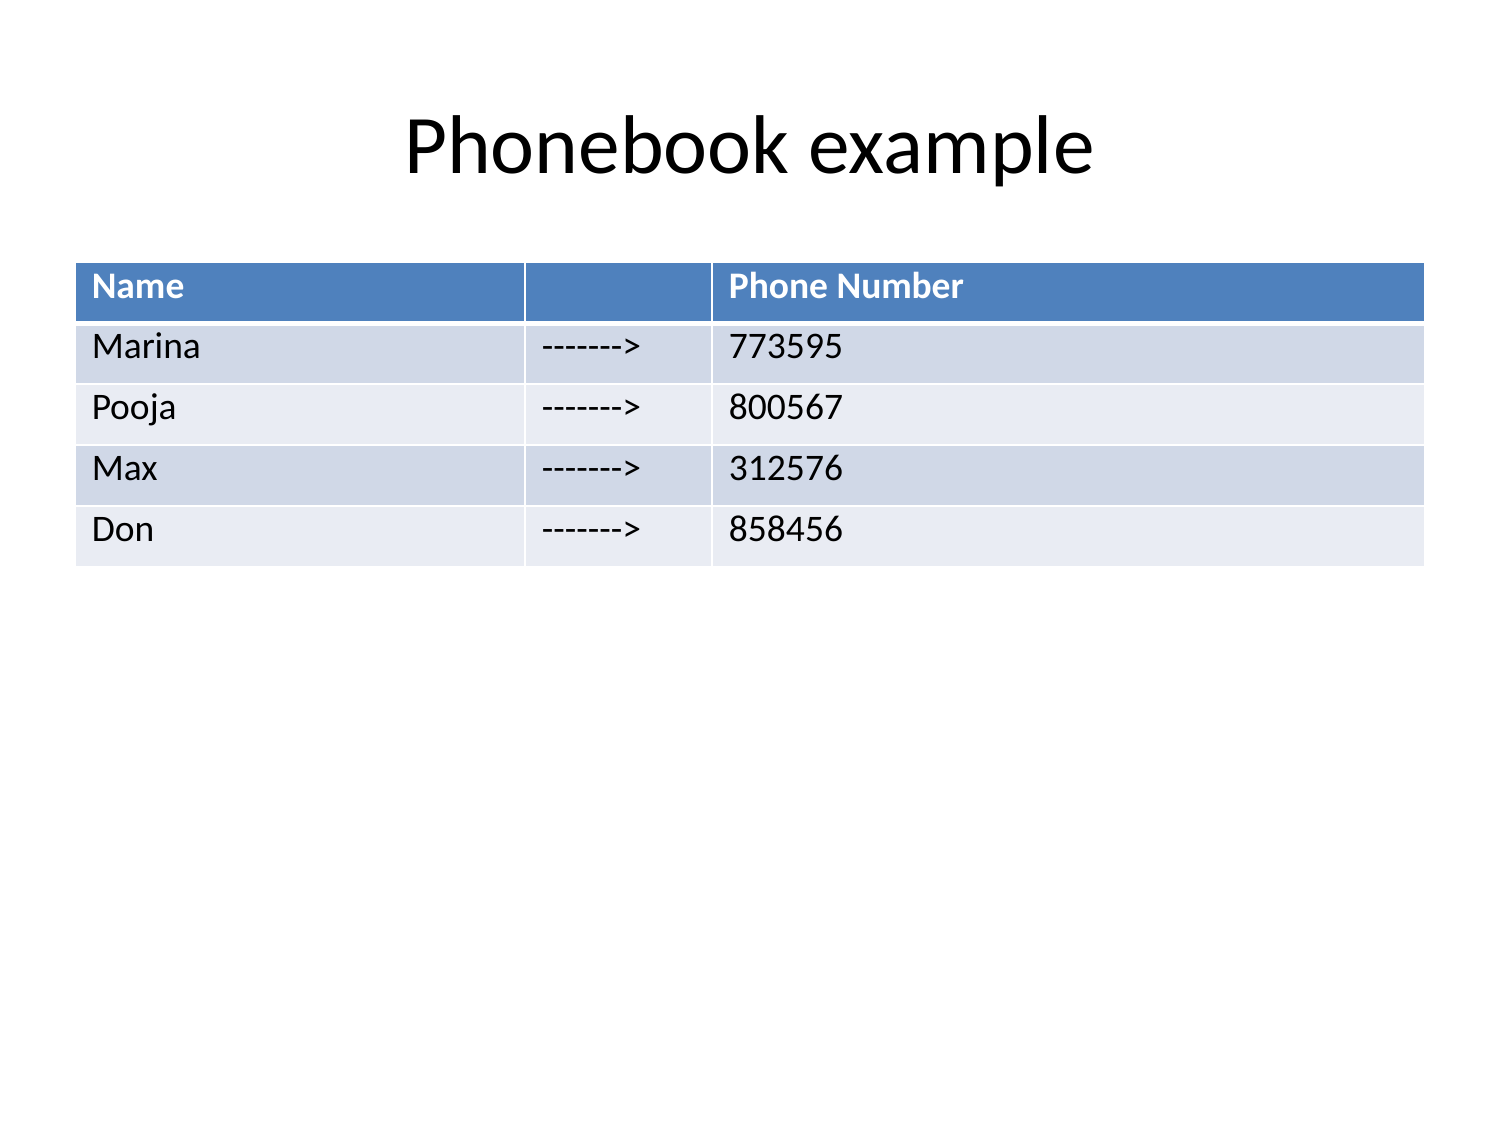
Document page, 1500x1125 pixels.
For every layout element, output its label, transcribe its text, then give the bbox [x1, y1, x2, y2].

table_cell 800567 [713, 385, 1424, 444]
table_header Phone Number [713, 263, 1424, 321]
title Phonebook example [150, 82, 1350, 198]
table_cell -------> [526, 326, 711, 383]
table_cell Pooja [76, 385, 524, 444]
table_cell Marina [76, 326, 524, 383]
table_cell 773595 [713, 326, 1424, 383]
table_cell -------> [526, 385, 711, 444]
table_cell 312576 [713, 446, 1424, 505]
table_header [526, 263, 711, 321]
table_cell -------> [526, 446, 711, 505]
table_cell Max [76, 446, 524, 505]
table_header Name [76, 263, 524, 321]
table_cell Don [76, 507, 524, 566]
table_cell 858456 [713, 507, 1424, 566]
table_cell -------> [526, 507, 711, 566]
